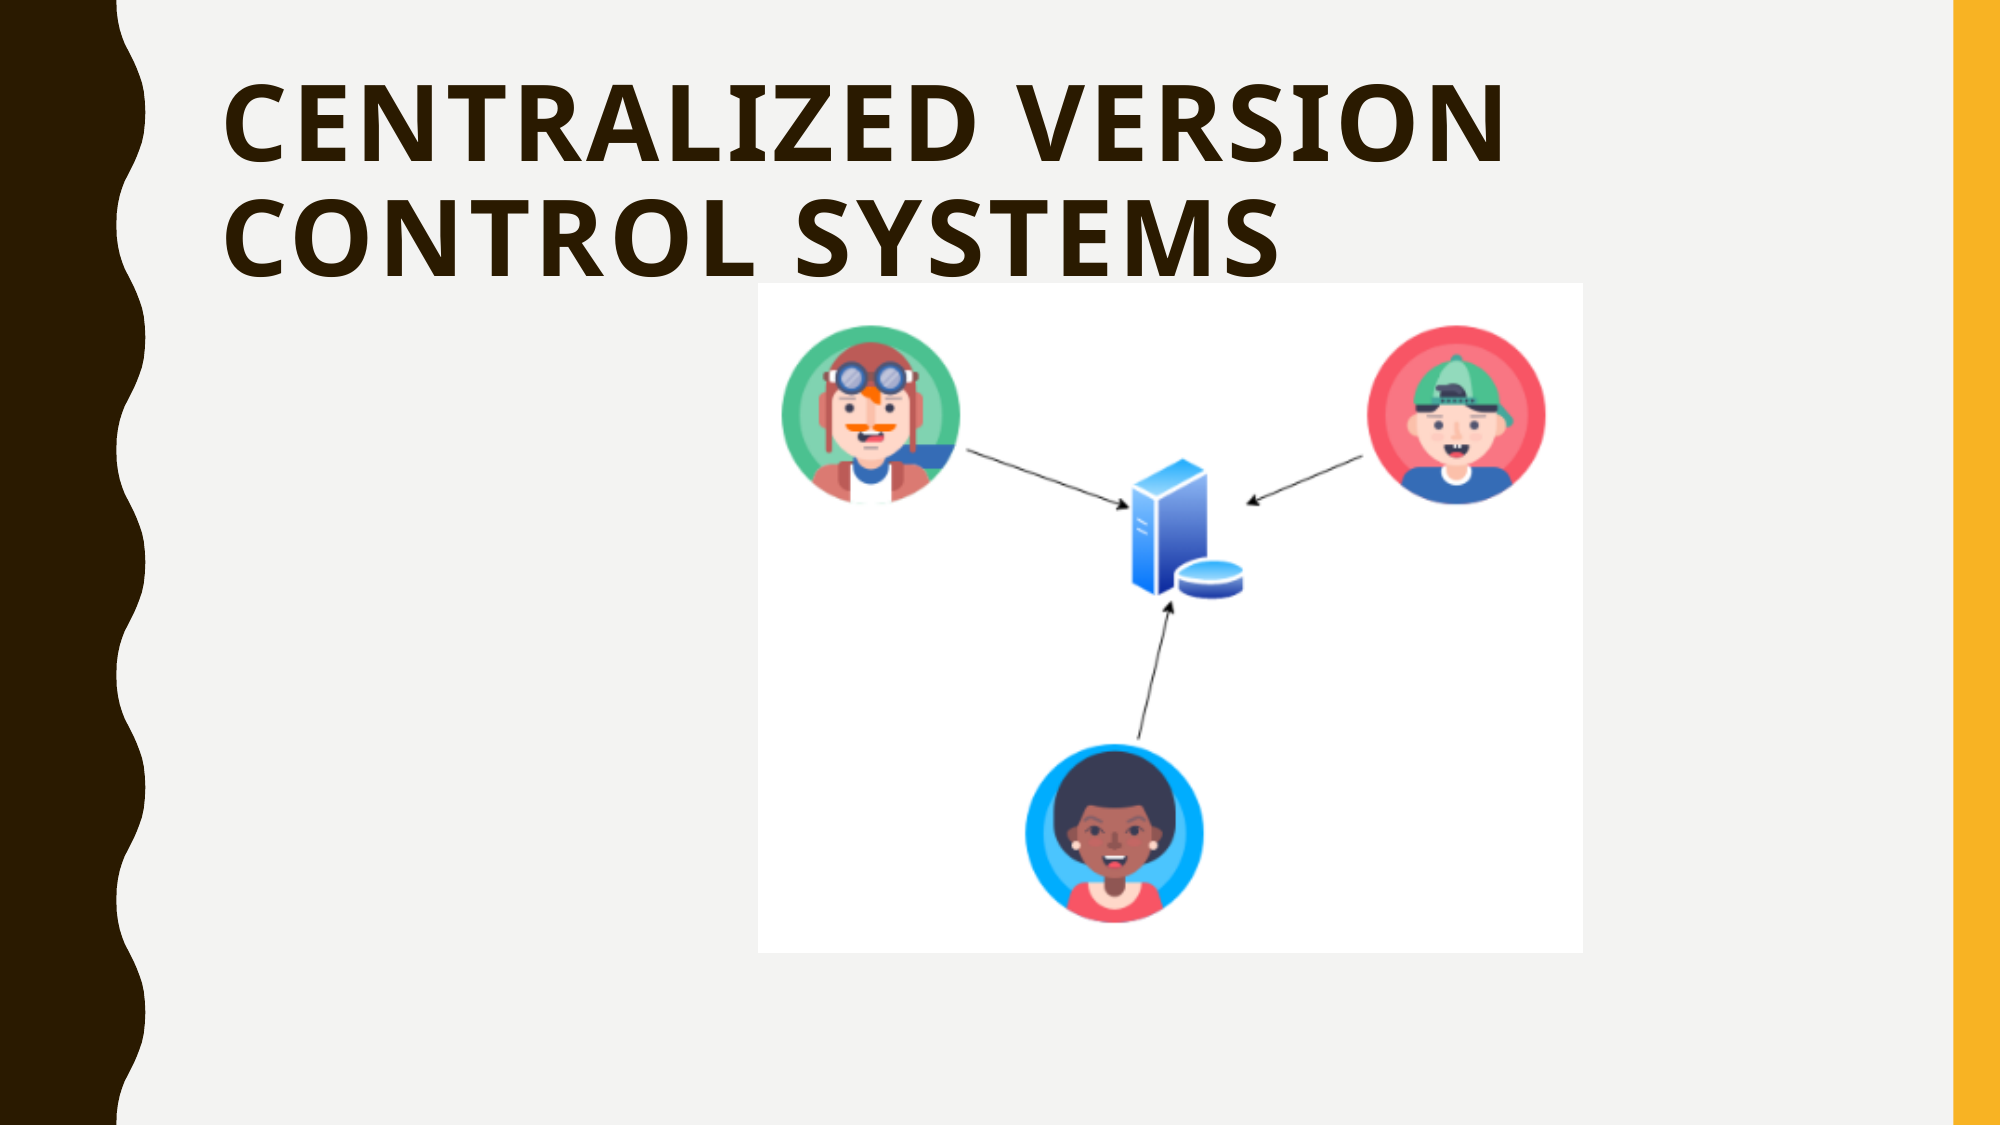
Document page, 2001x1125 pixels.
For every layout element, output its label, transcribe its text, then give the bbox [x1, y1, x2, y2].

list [758, 284, 1583, 953]
title Centralized Version Control Systems [205, 62, 1875, 308]
